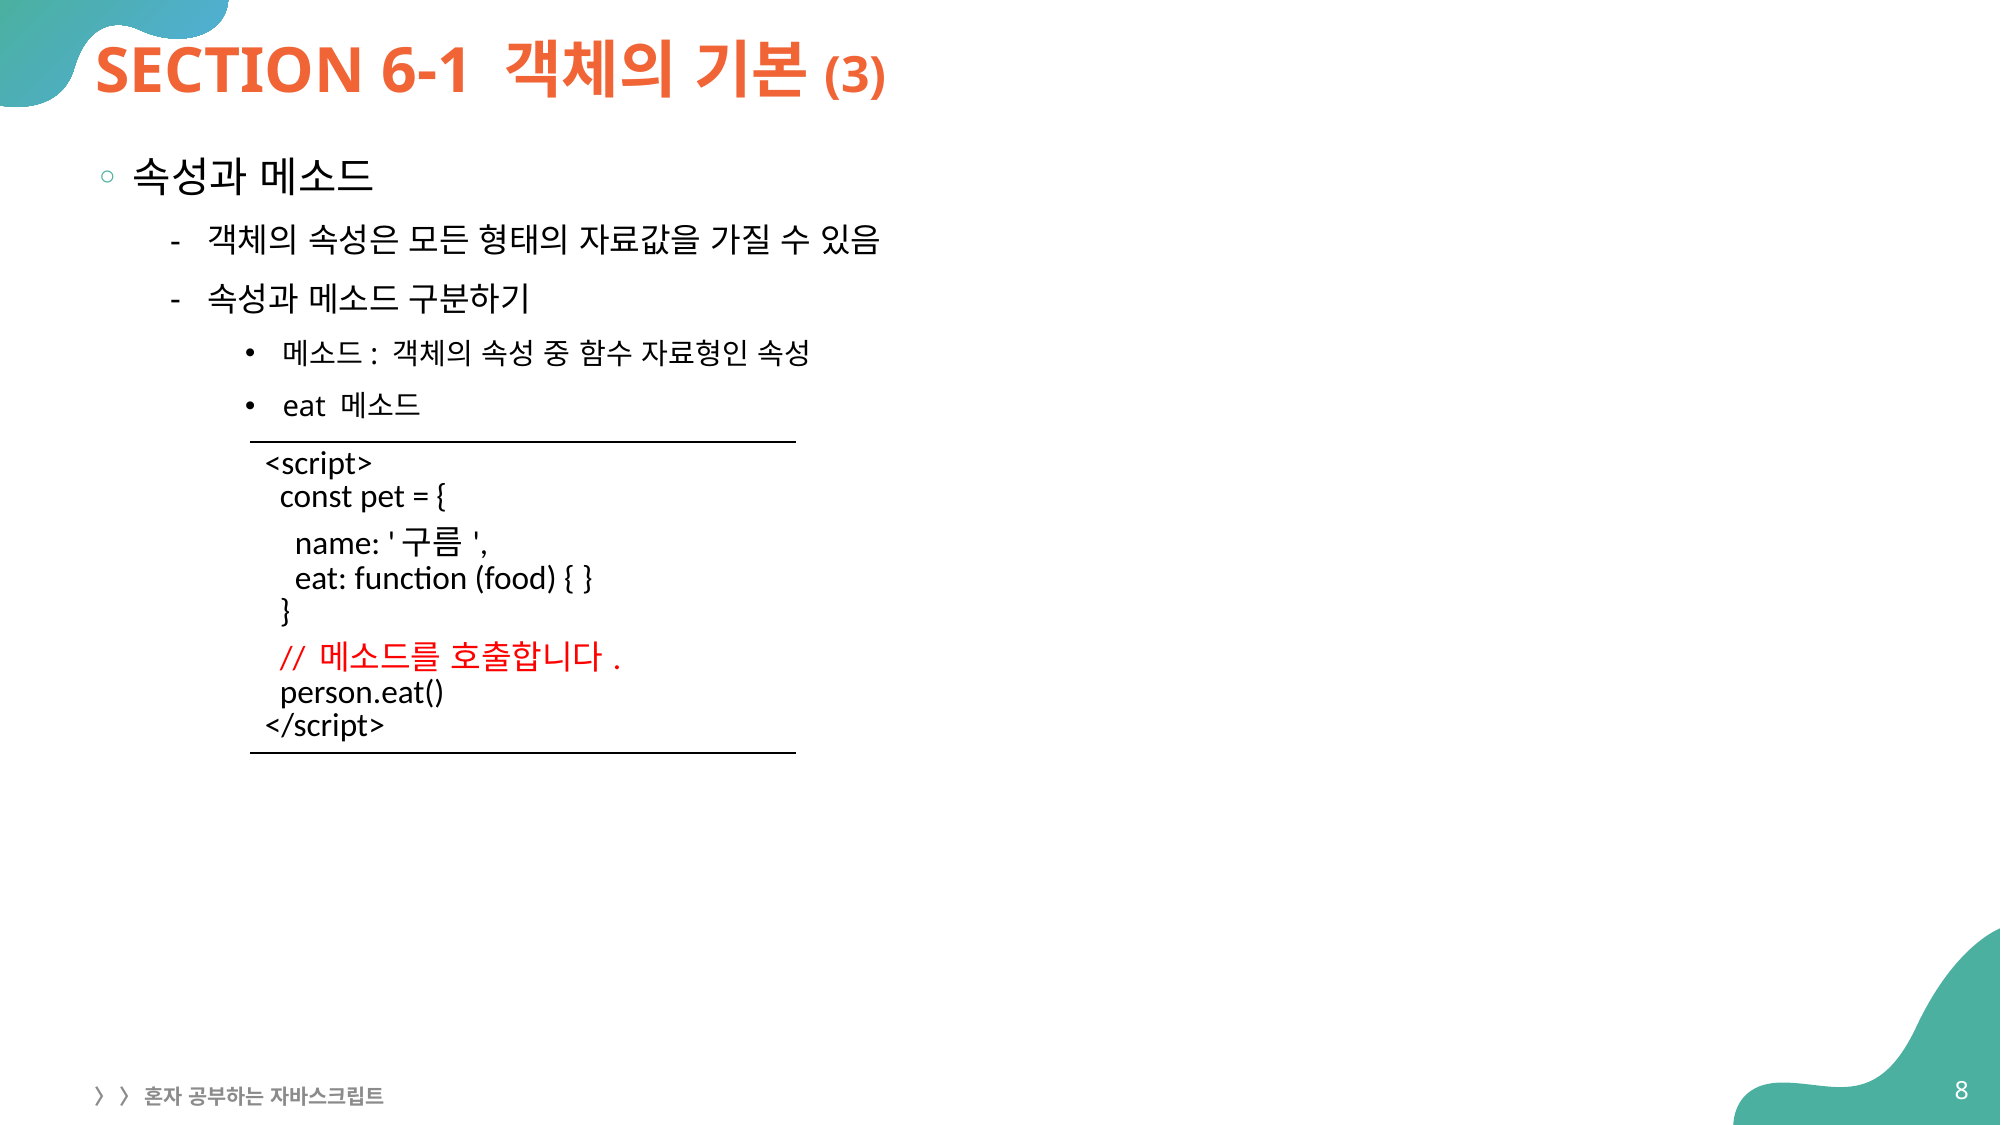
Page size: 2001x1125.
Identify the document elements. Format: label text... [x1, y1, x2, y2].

table_header <script> const pet = { name: '구름', eat: function (food) { } } // 메소드를 호출합니다. person.eat() </script> [250, 443, 796, 752]
list 속성과 메소드 객체의 속성은 모든 형태의 자료값을 가질 수 있음 속성과 메소드 구분하기 메소드: 객체의 속성 중 함수 자료형인 속성 eat 메소드 [79, 133, 1931, 954]
slide_number 8 [1917, 1061, 1984, 1122]
title SECTION 6-1 객체의 기본(3) [79, 17, 1931, 128]
footer 〉 〉 혼자 공부하는 자바스크립트 [79, 1078, 755, 1114]
